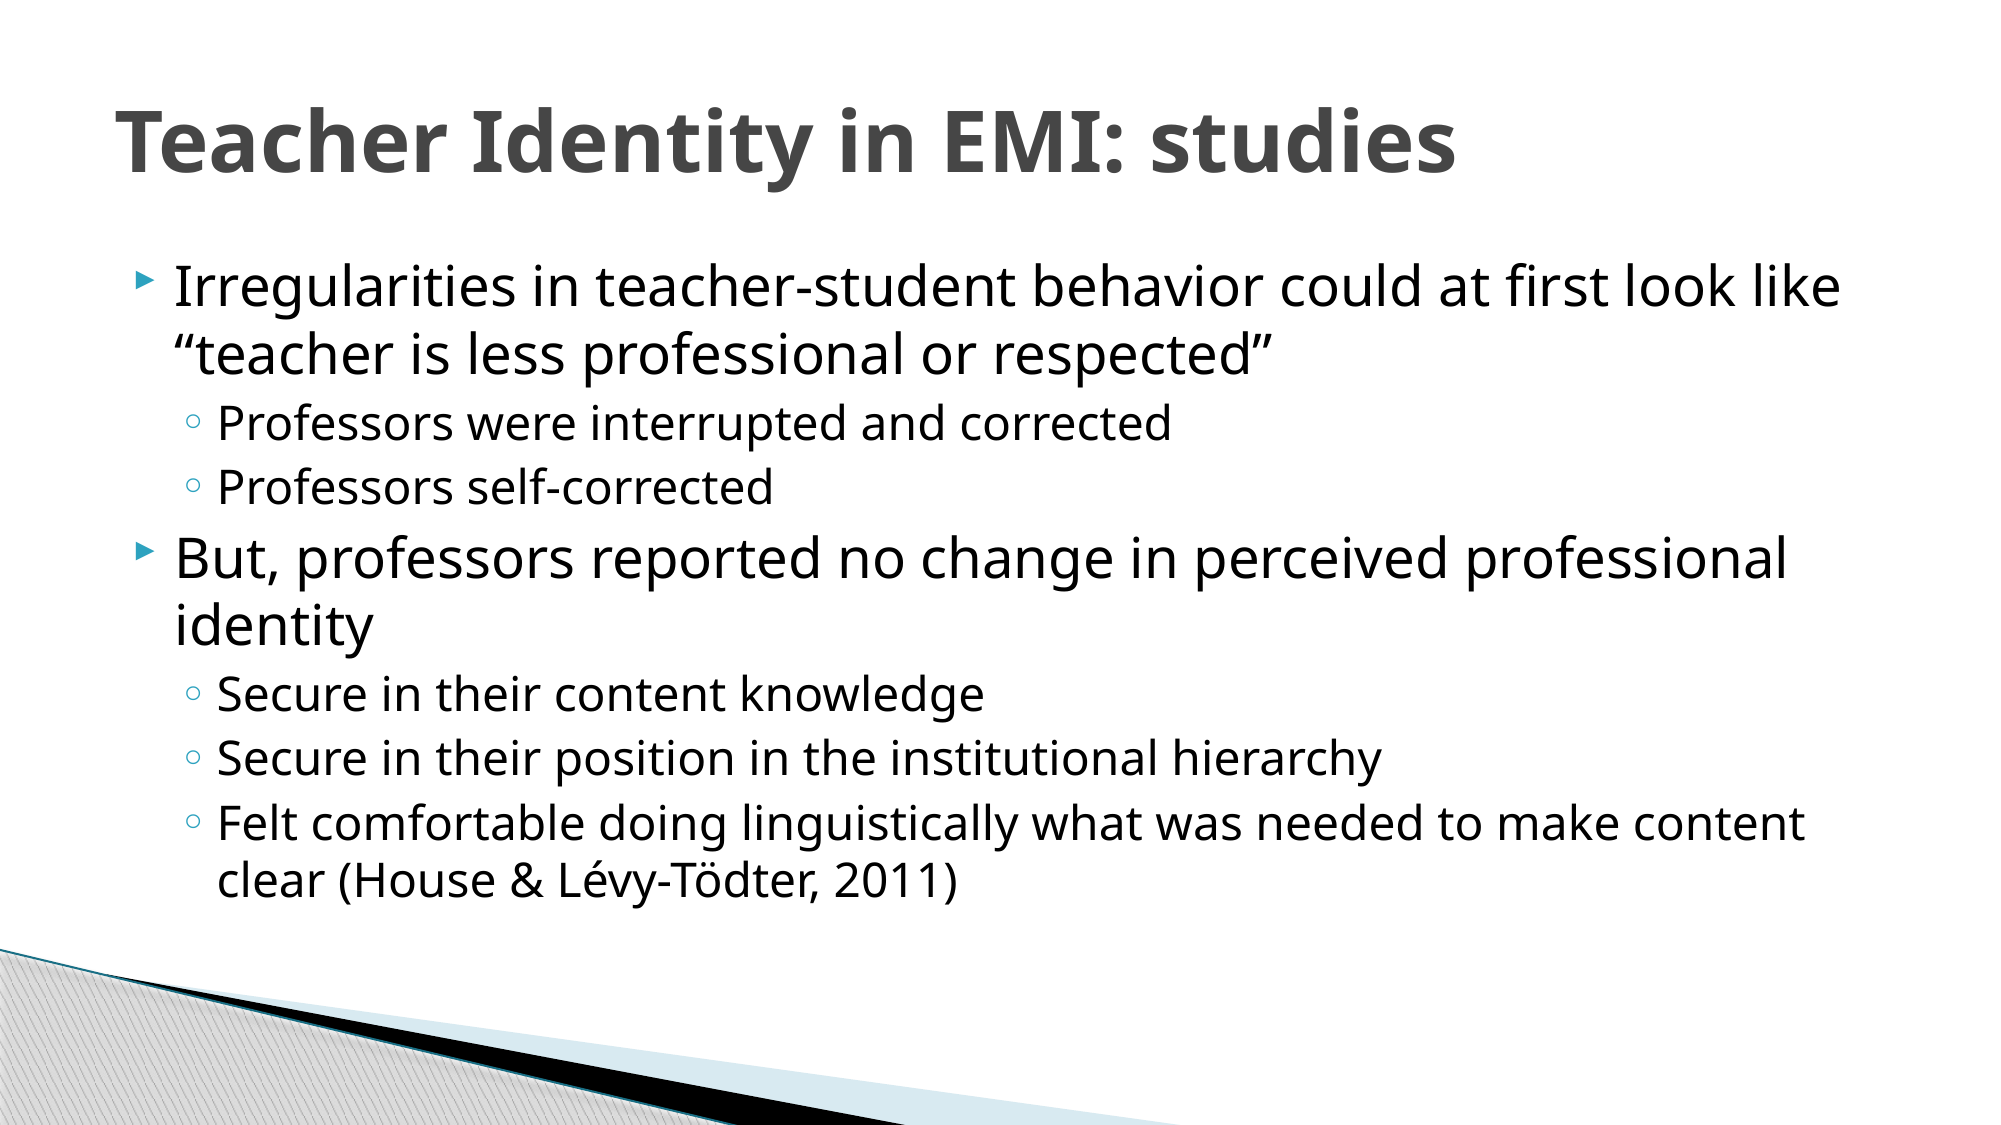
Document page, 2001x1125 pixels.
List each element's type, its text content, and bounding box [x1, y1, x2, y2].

list Irregularities in teacher-student behavior could at first look like “teacher is less professional or respected” Professors were interrupted and corrected Professors self-corrected But, professors reported no change in perceived professional identity Secure in their content knowledge Secure in their position in the institutional hierarchy Felt comfortable doing linguistically what was needed to make content clear (House & Lévy-Tödter, 2011) [99, 243, 1900, 986]
title Teacher Identity in EMI: studies [99, 45, 1900, 233]
